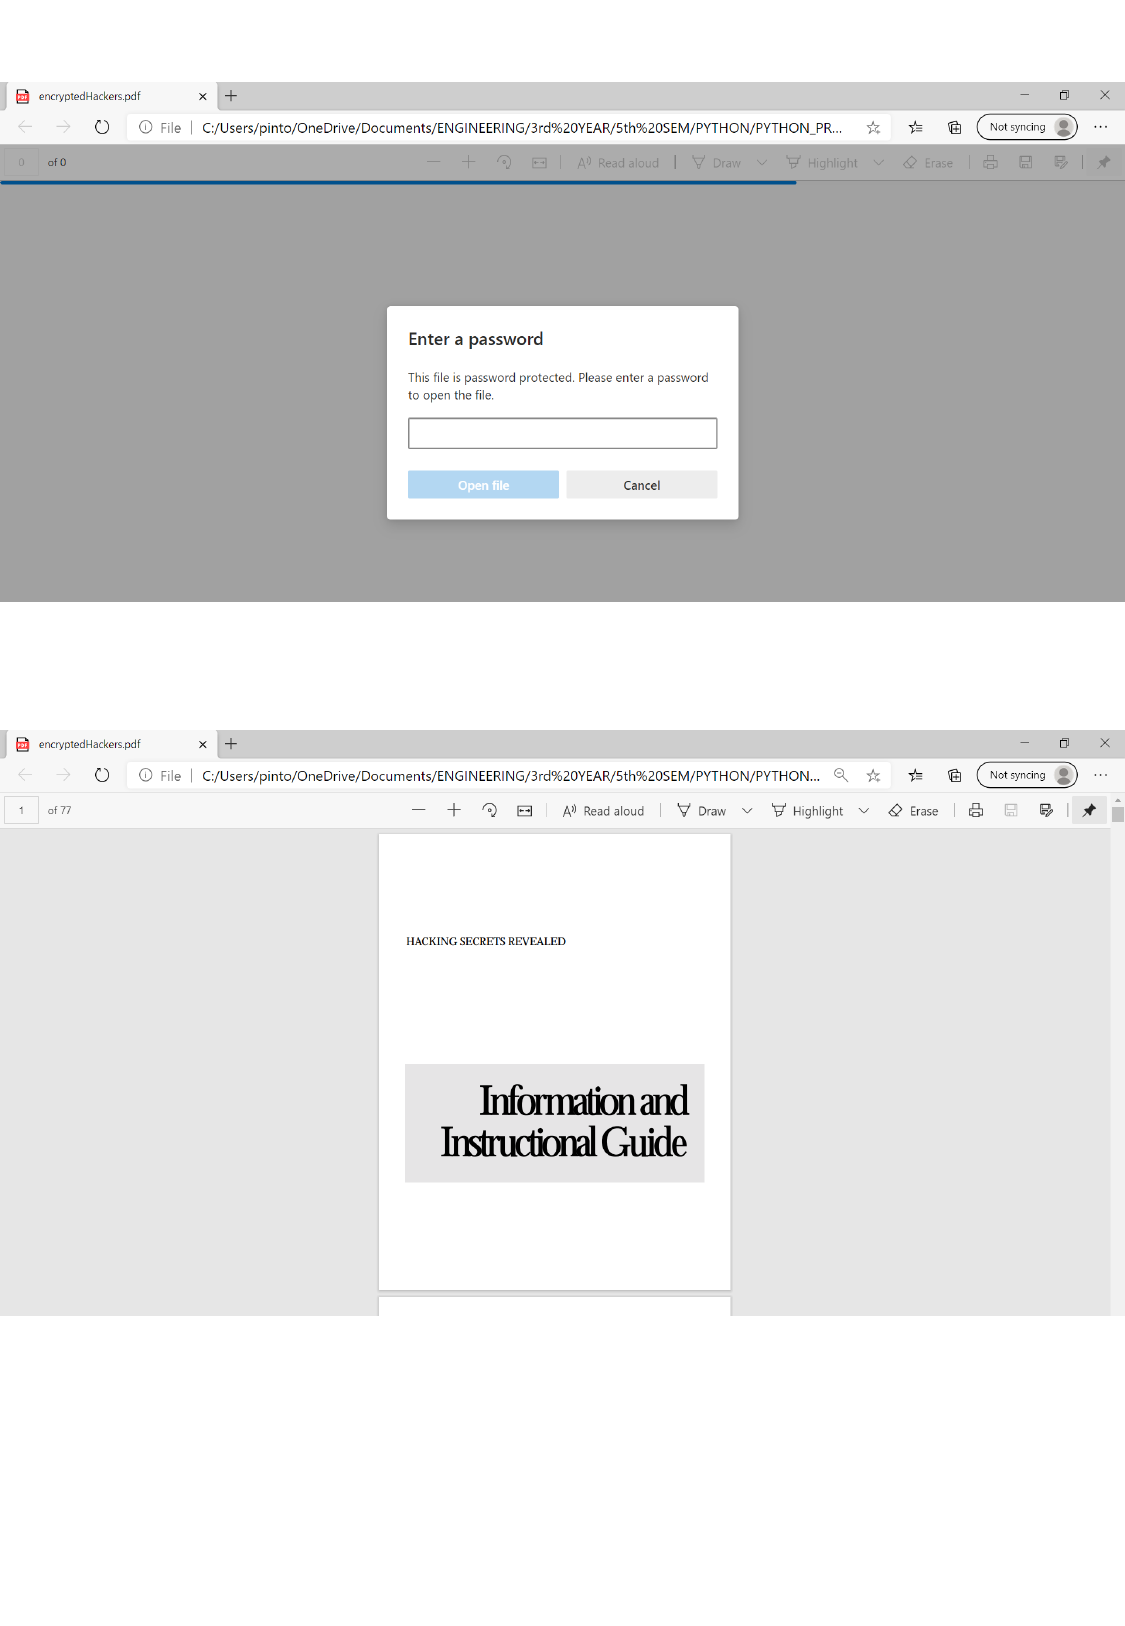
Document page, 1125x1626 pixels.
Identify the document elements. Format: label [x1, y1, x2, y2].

picture [0, 82, 1125, 602]
picture [0, 730, 1125, 1316]
